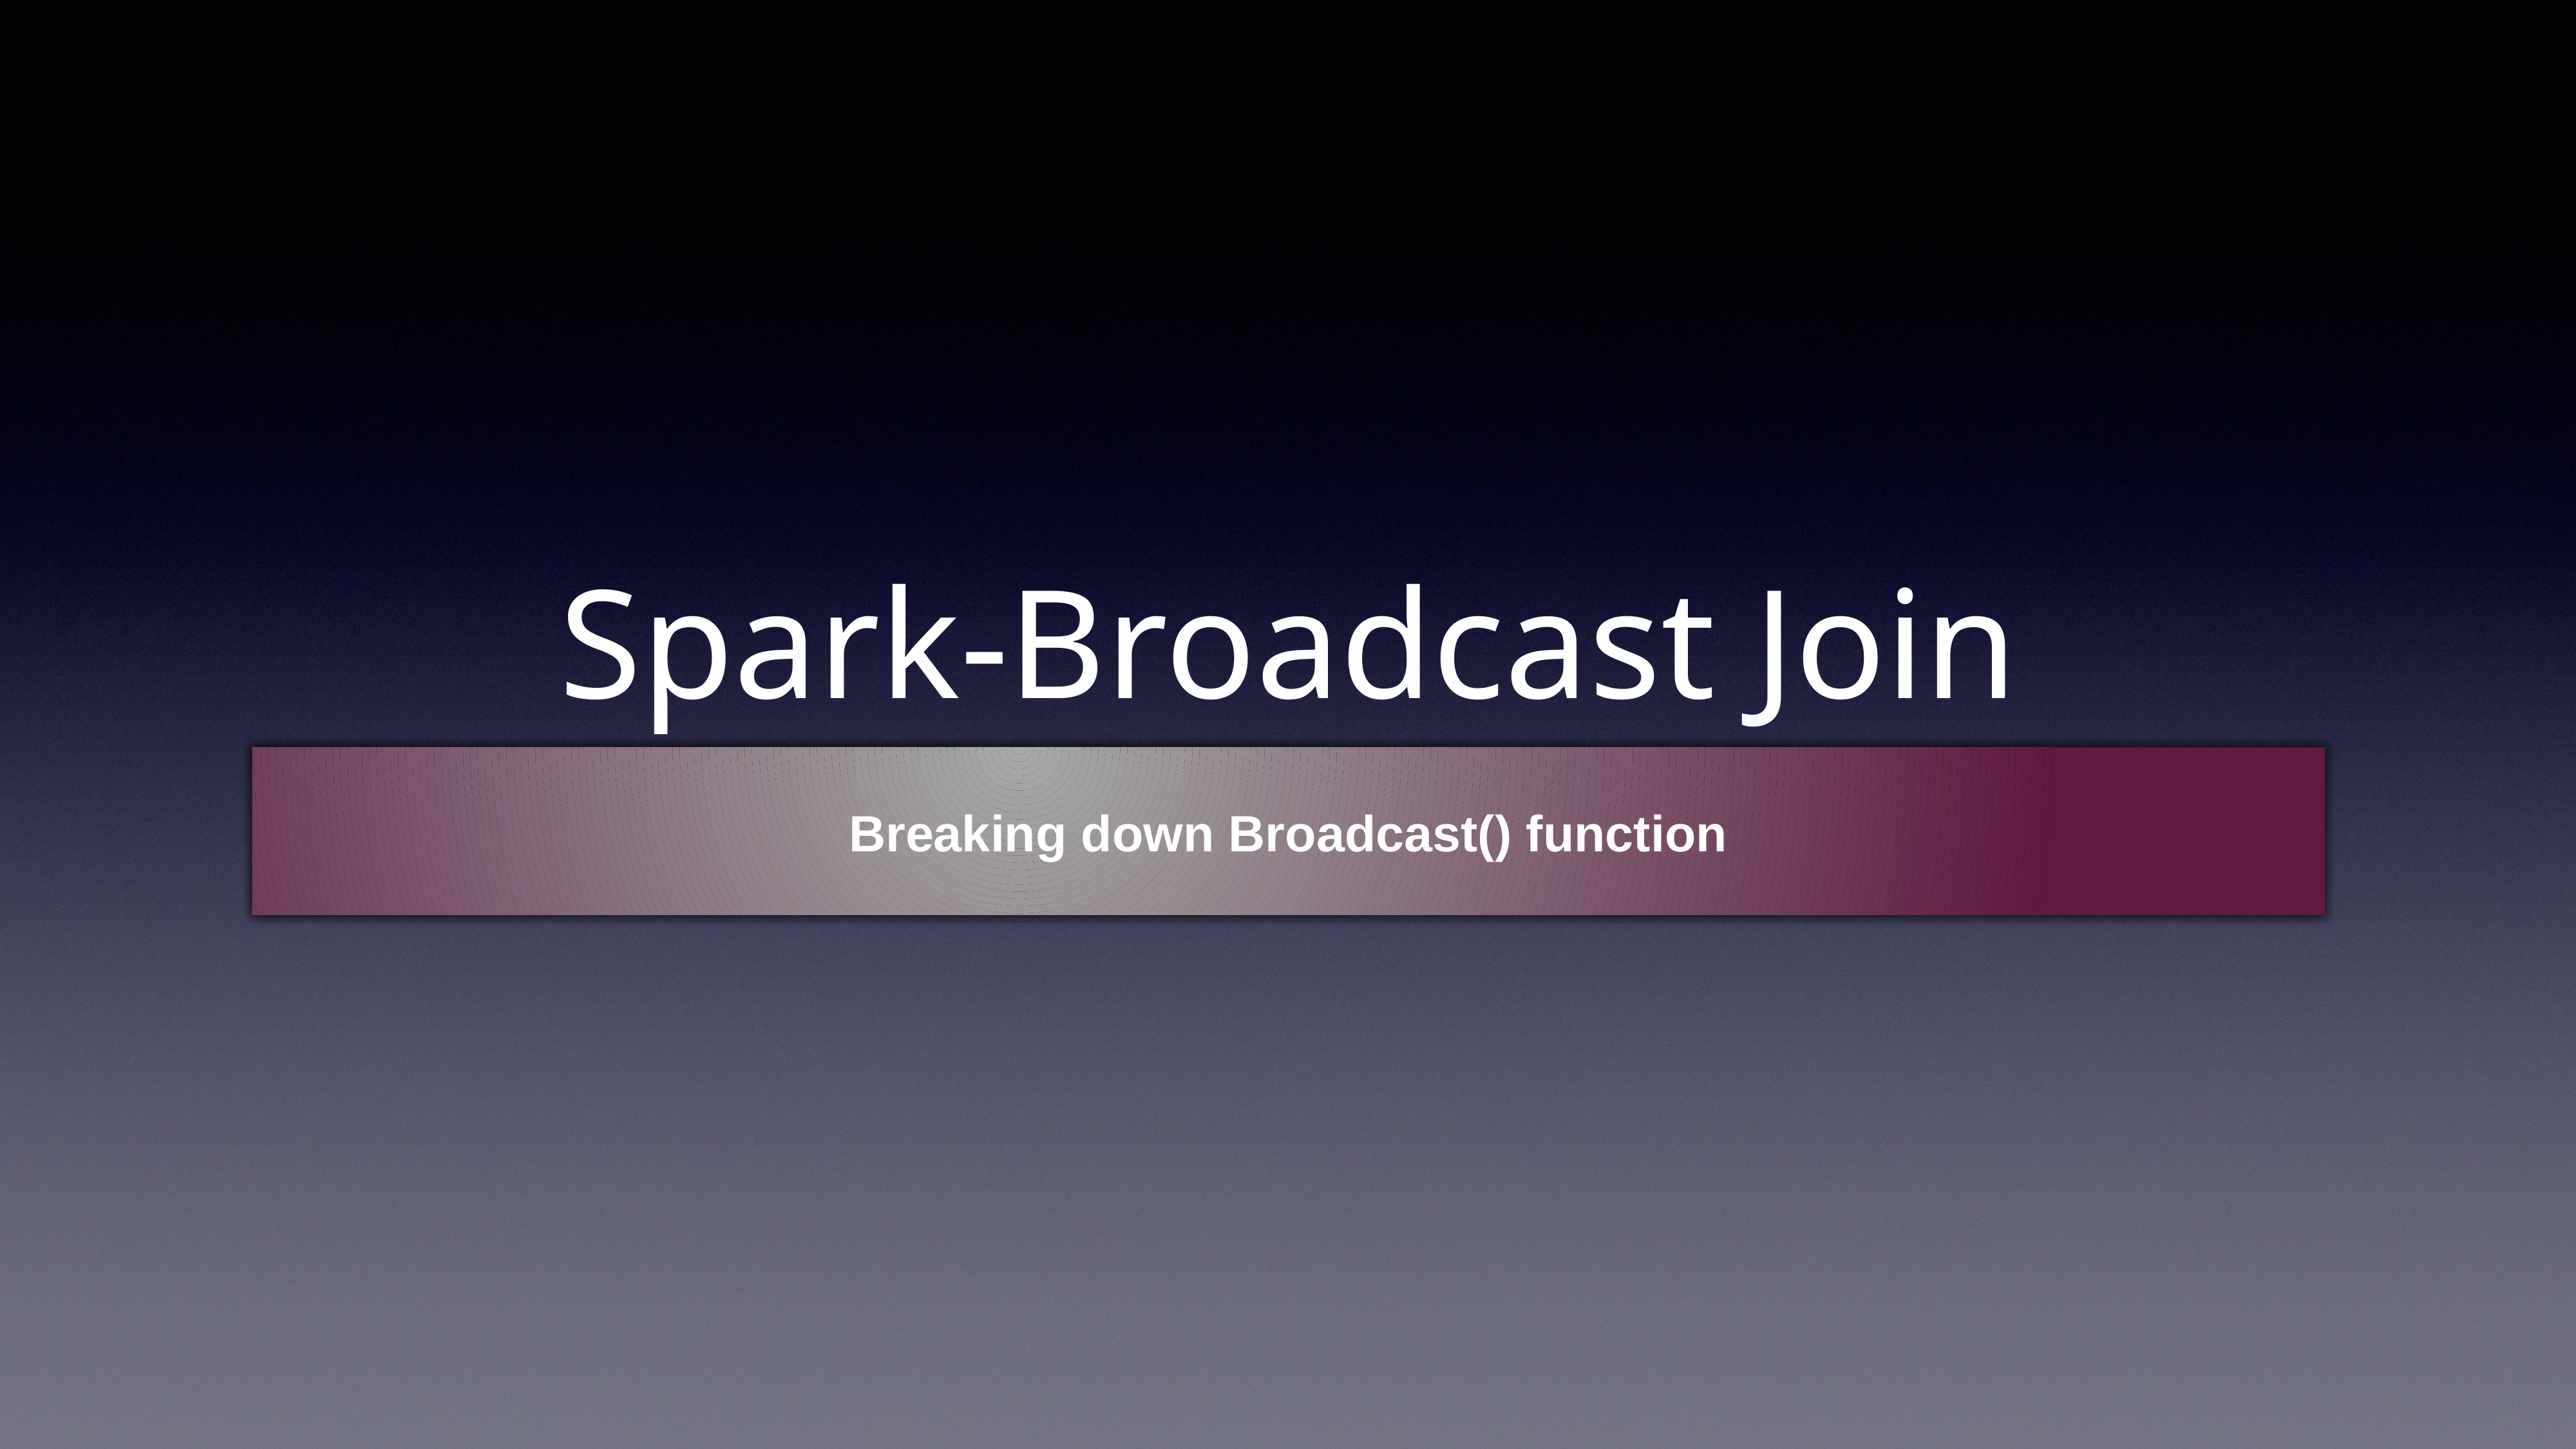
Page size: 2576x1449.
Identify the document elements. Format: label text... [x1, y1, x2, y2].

title Spark-Broadcast Join [252, 242, 2325, 735]
subtitle Breaking down Broadcast() function [252, 746, 2325, 916]
picture [0, 0, 2576, 1449]
